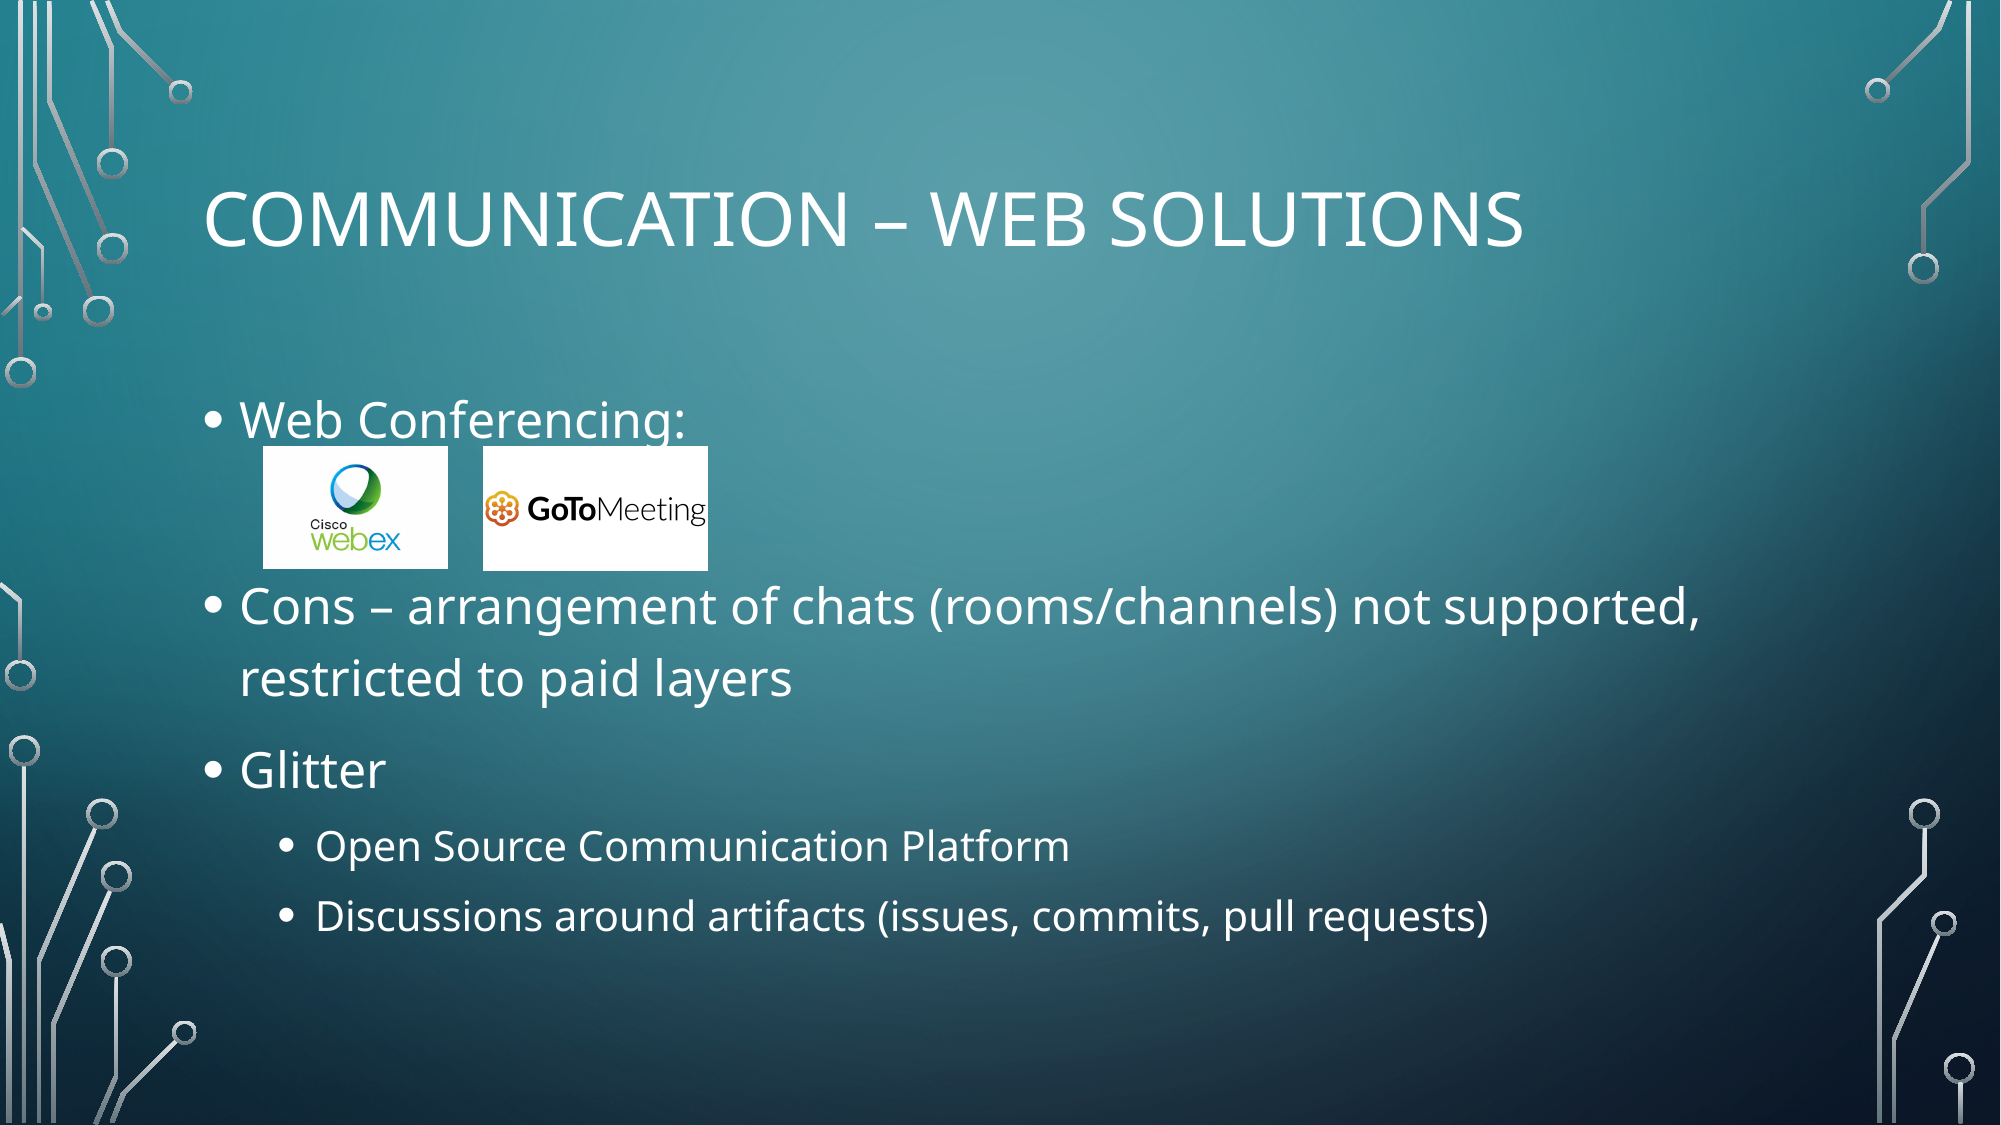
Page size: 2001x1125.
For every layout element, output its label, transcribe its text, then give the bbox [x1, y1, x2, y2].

picture [263, 445, 449, 570]
list Web Conferencing: Cons – arrangement of chats (rooms/channels) not supported, restricted to paid layers Glitter Open Source Communication Platform Discussions around artifacts (issues, commits, pull requests) [187, 369, 1813, 950]
title Communication – web solutions [187, 101, 1813, 344]
picture [483, 445, 708, 571]
